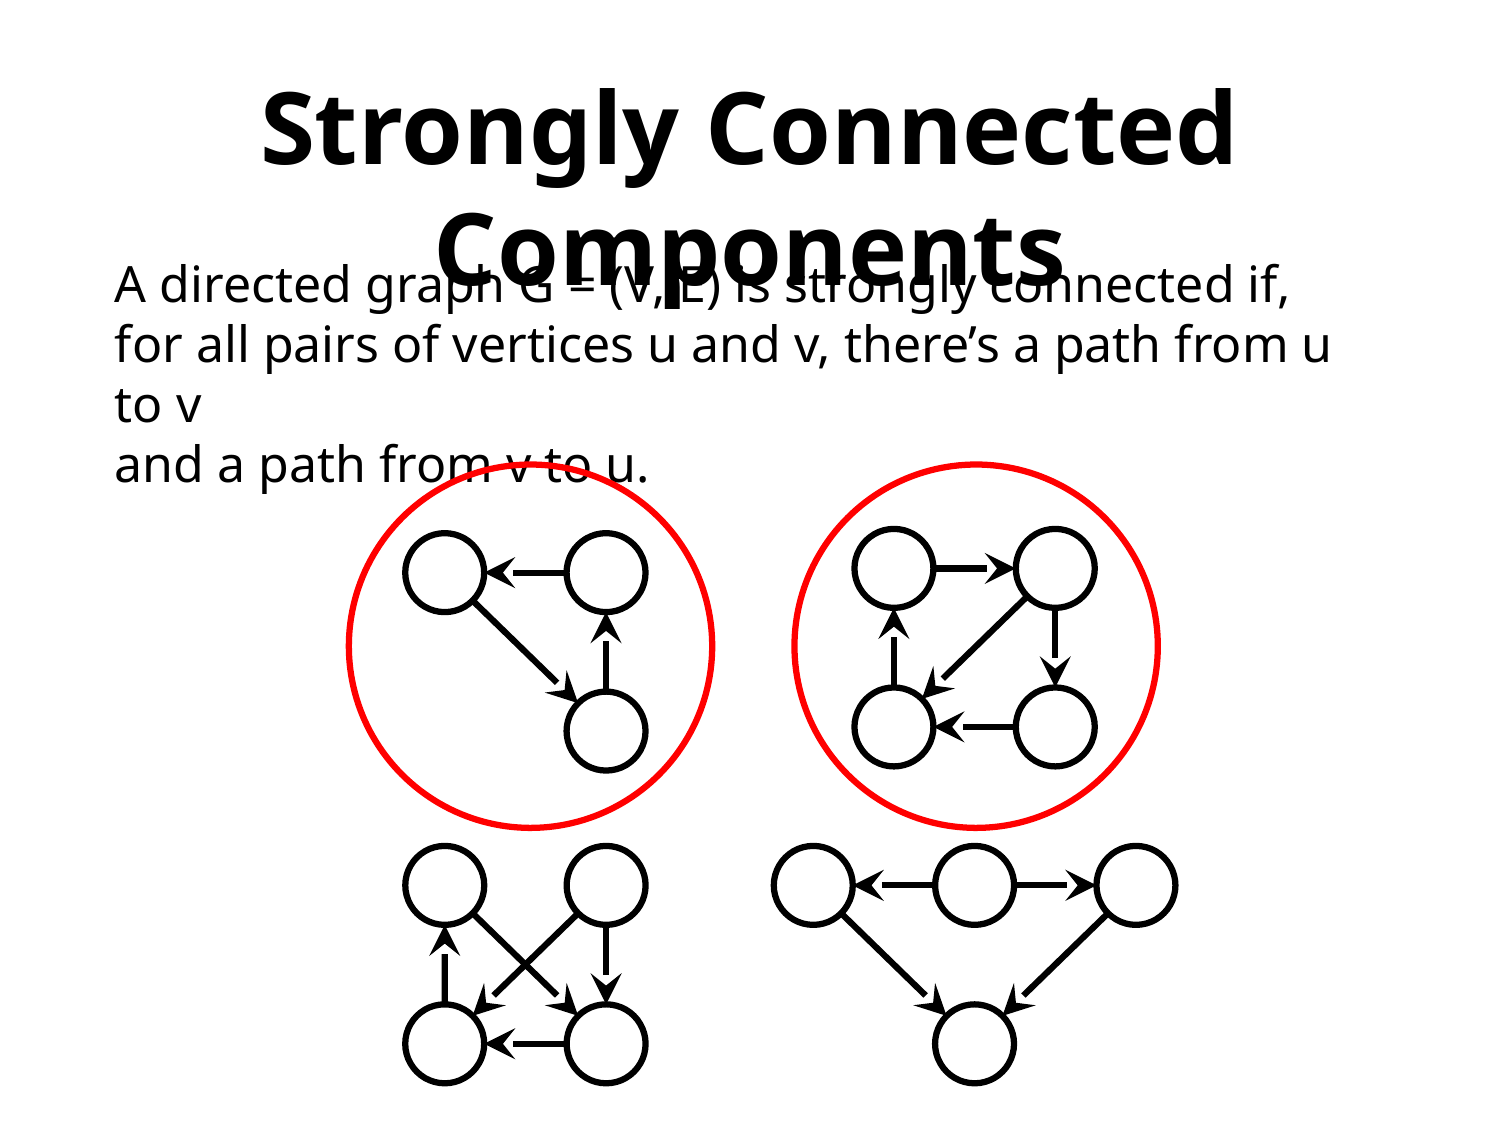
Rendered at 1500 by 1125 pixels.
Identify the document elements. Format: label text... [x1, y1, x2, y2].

text_box [935, 845, 1015, 925]
text_box [935, 1004, 1015, 1084]
text_box [566, 1004, 646, 1084]
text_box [921, 596, 1028, 700]
text_box [773, 845, 853, 925]
text_box [348, 464, 713, 828]
text_box [405, 1004, 485, 1084]
text_box [1096, 845, 1176, 925]
subtitle Strongly Connected Components [0, 50, 1500, 237]
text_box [1002, 912, 1109, 1017]
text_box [840, 912, 947, 1017]
text_box [566, 845, 646, 925]
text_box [472, 600, 579, 704]
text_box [472, 912, 579, 1017]
text_box [794, 464, 1158, 828]
subtitle A directed graph G = (V, E) is strongly connected if, for all pairs of vertices u and v, there’s a path from u to v and a path from v to u. [99, 237, 1400, 1125]
text_box [405, 845, 485, 925]
